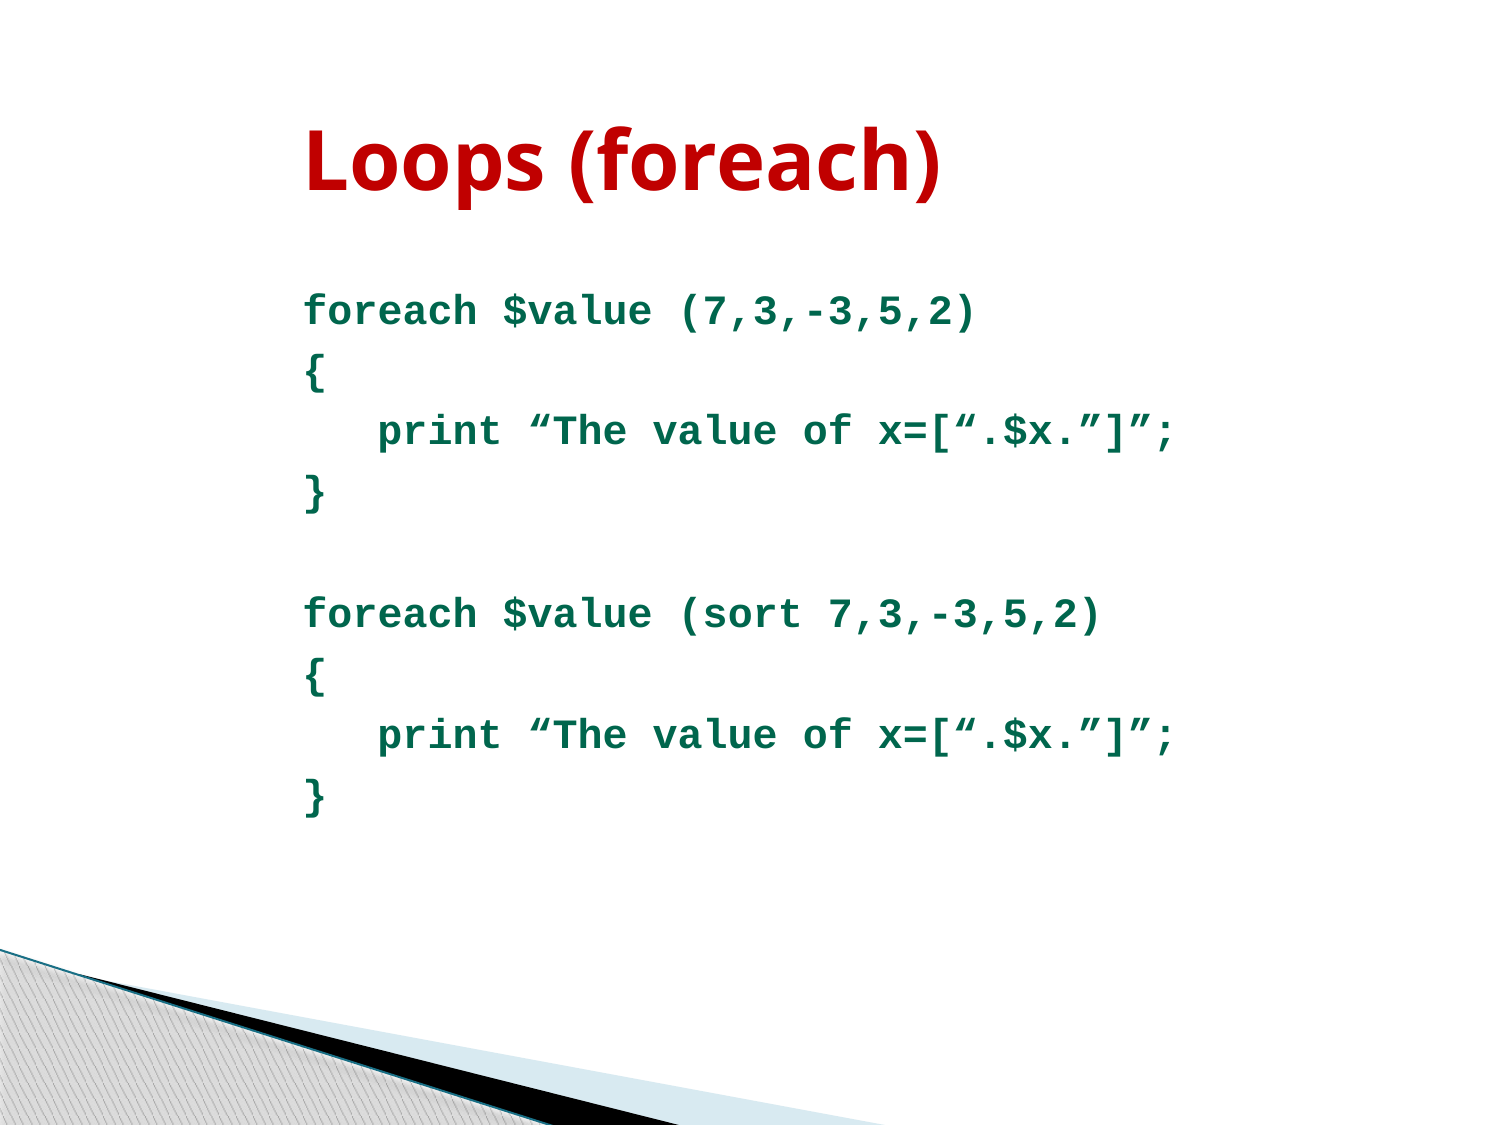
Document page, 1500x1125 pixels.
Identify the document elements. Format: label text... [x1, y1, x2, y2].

text_box foreach $value (sort 7,3,-3,5,2)‏ { print “The value of x=[“.$x.”]”; } [287, 578, 1238, 917]
text_box foreach $value (7,3,-3,5,2)‏ { print “The value of x=[“.$x.”]”; } [287, 275, 1238, 578]
title Loops (foreach) [287, 99, 1013, 216]
